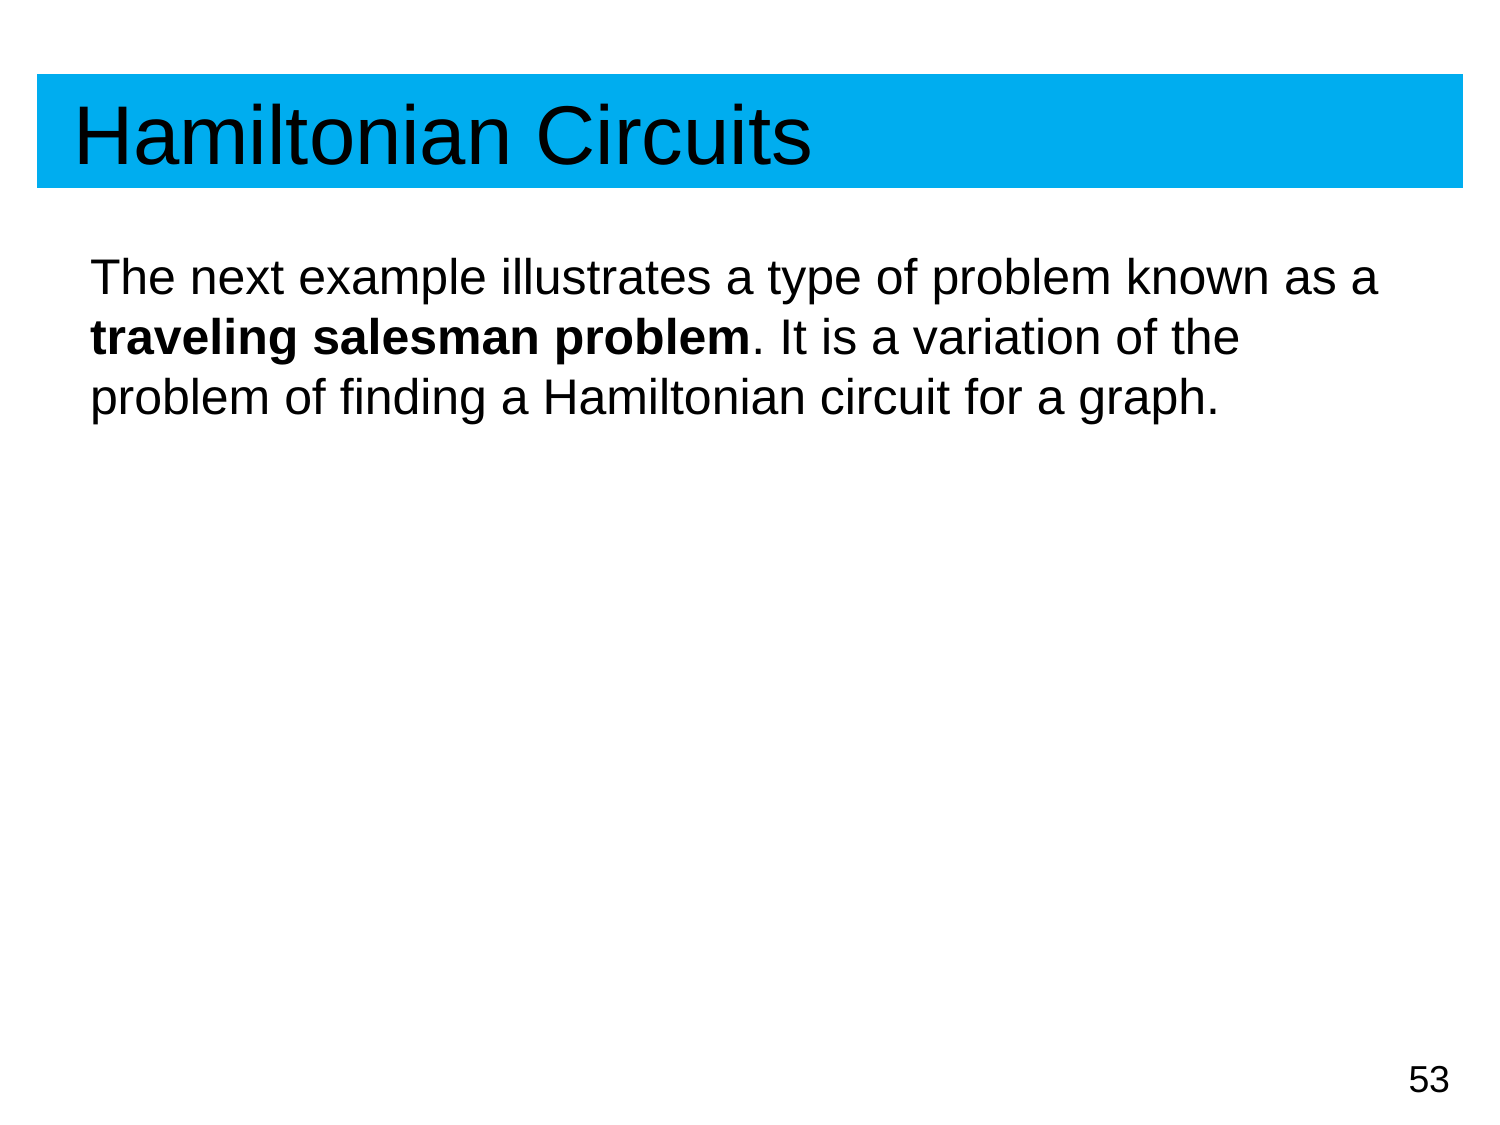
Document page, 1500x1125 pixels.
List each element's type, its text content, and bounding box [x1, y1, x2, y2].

list The next example illustrates a type of problem known as a traveling salesman problem. It is a variation of the problem of finding a Hamiltonian circuit for a graph. [75, 237, 1425, 613]
title Hamiltonian Circuits [58, 37, 1408, 225]
